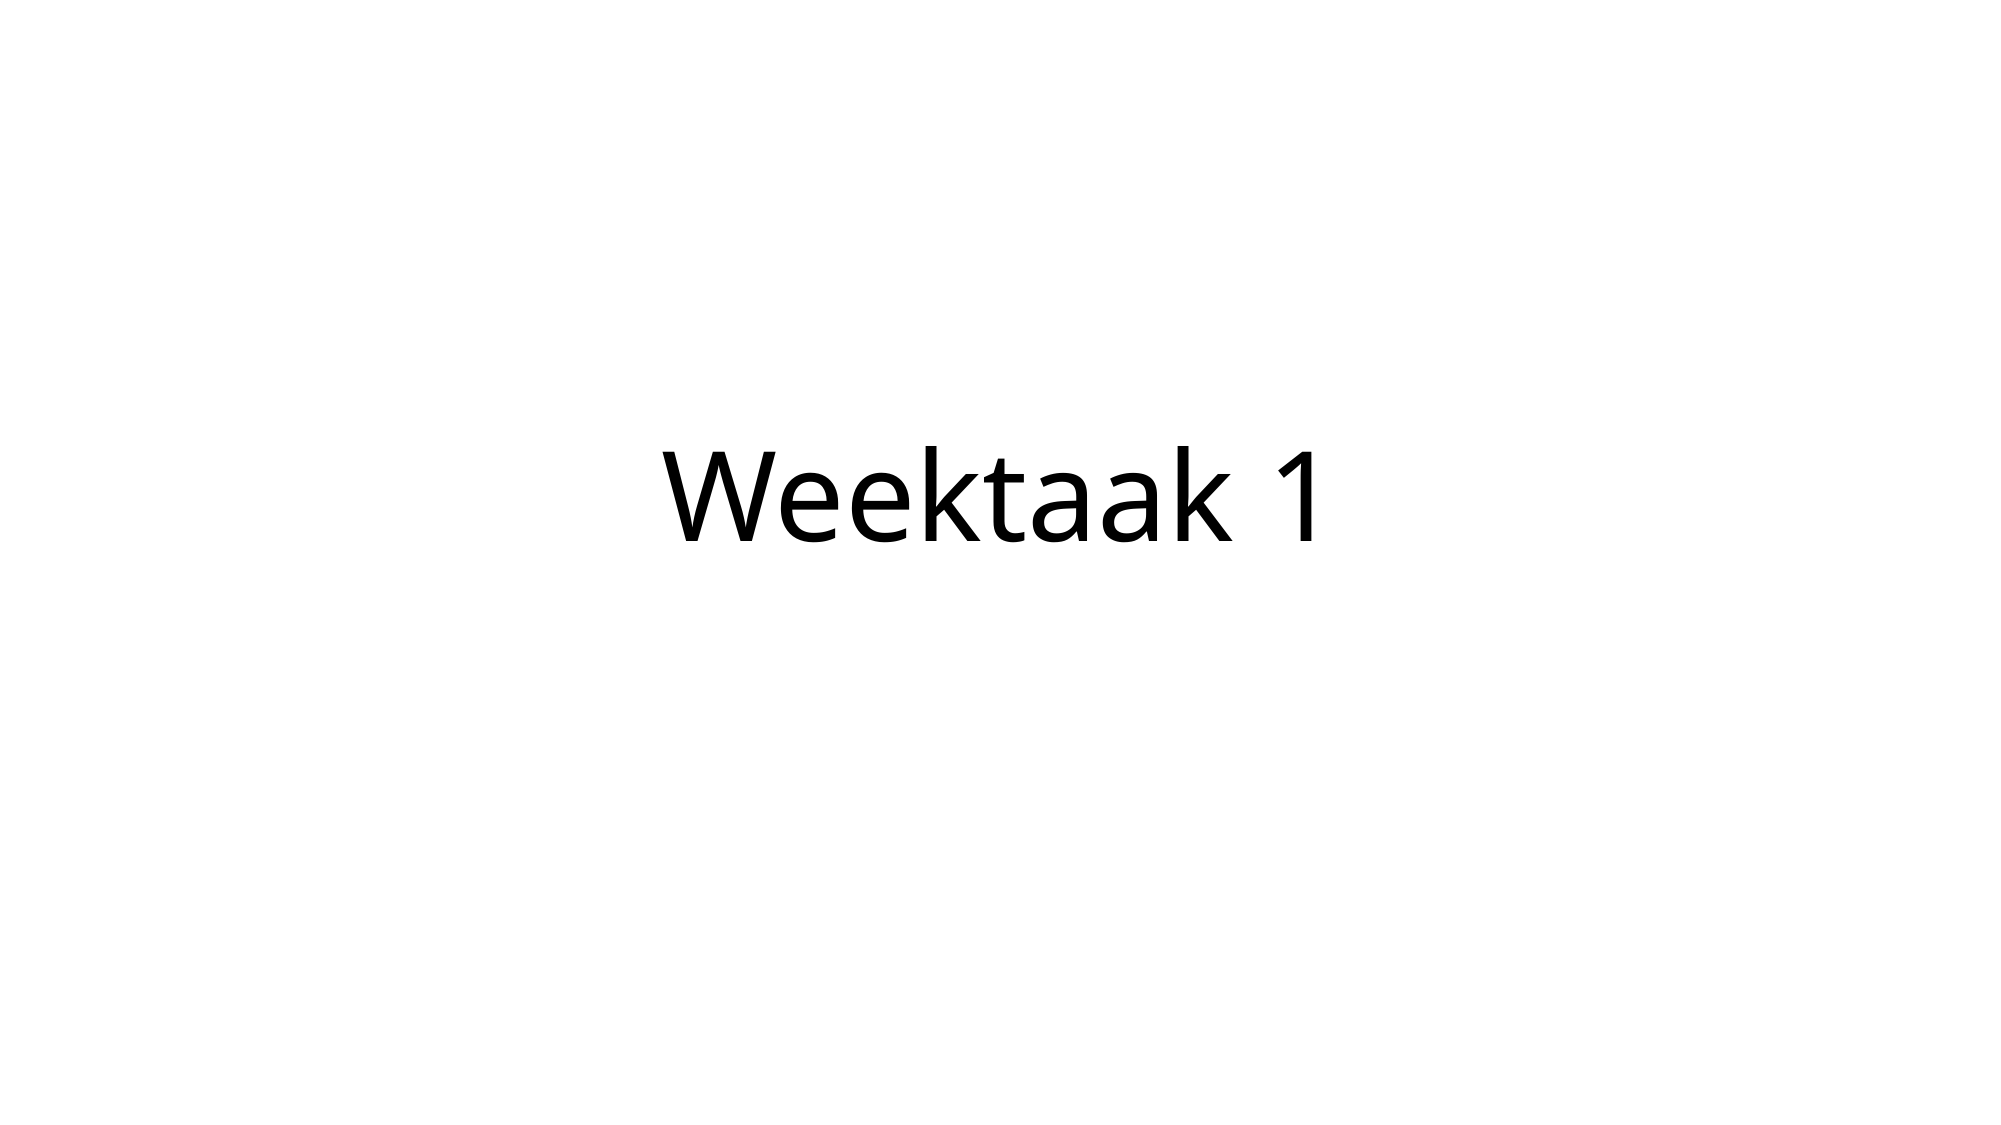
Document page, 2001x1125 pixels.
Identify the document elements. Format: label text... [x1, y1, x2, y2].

title Weektaak 1 [249, 184, 1750, 576]
